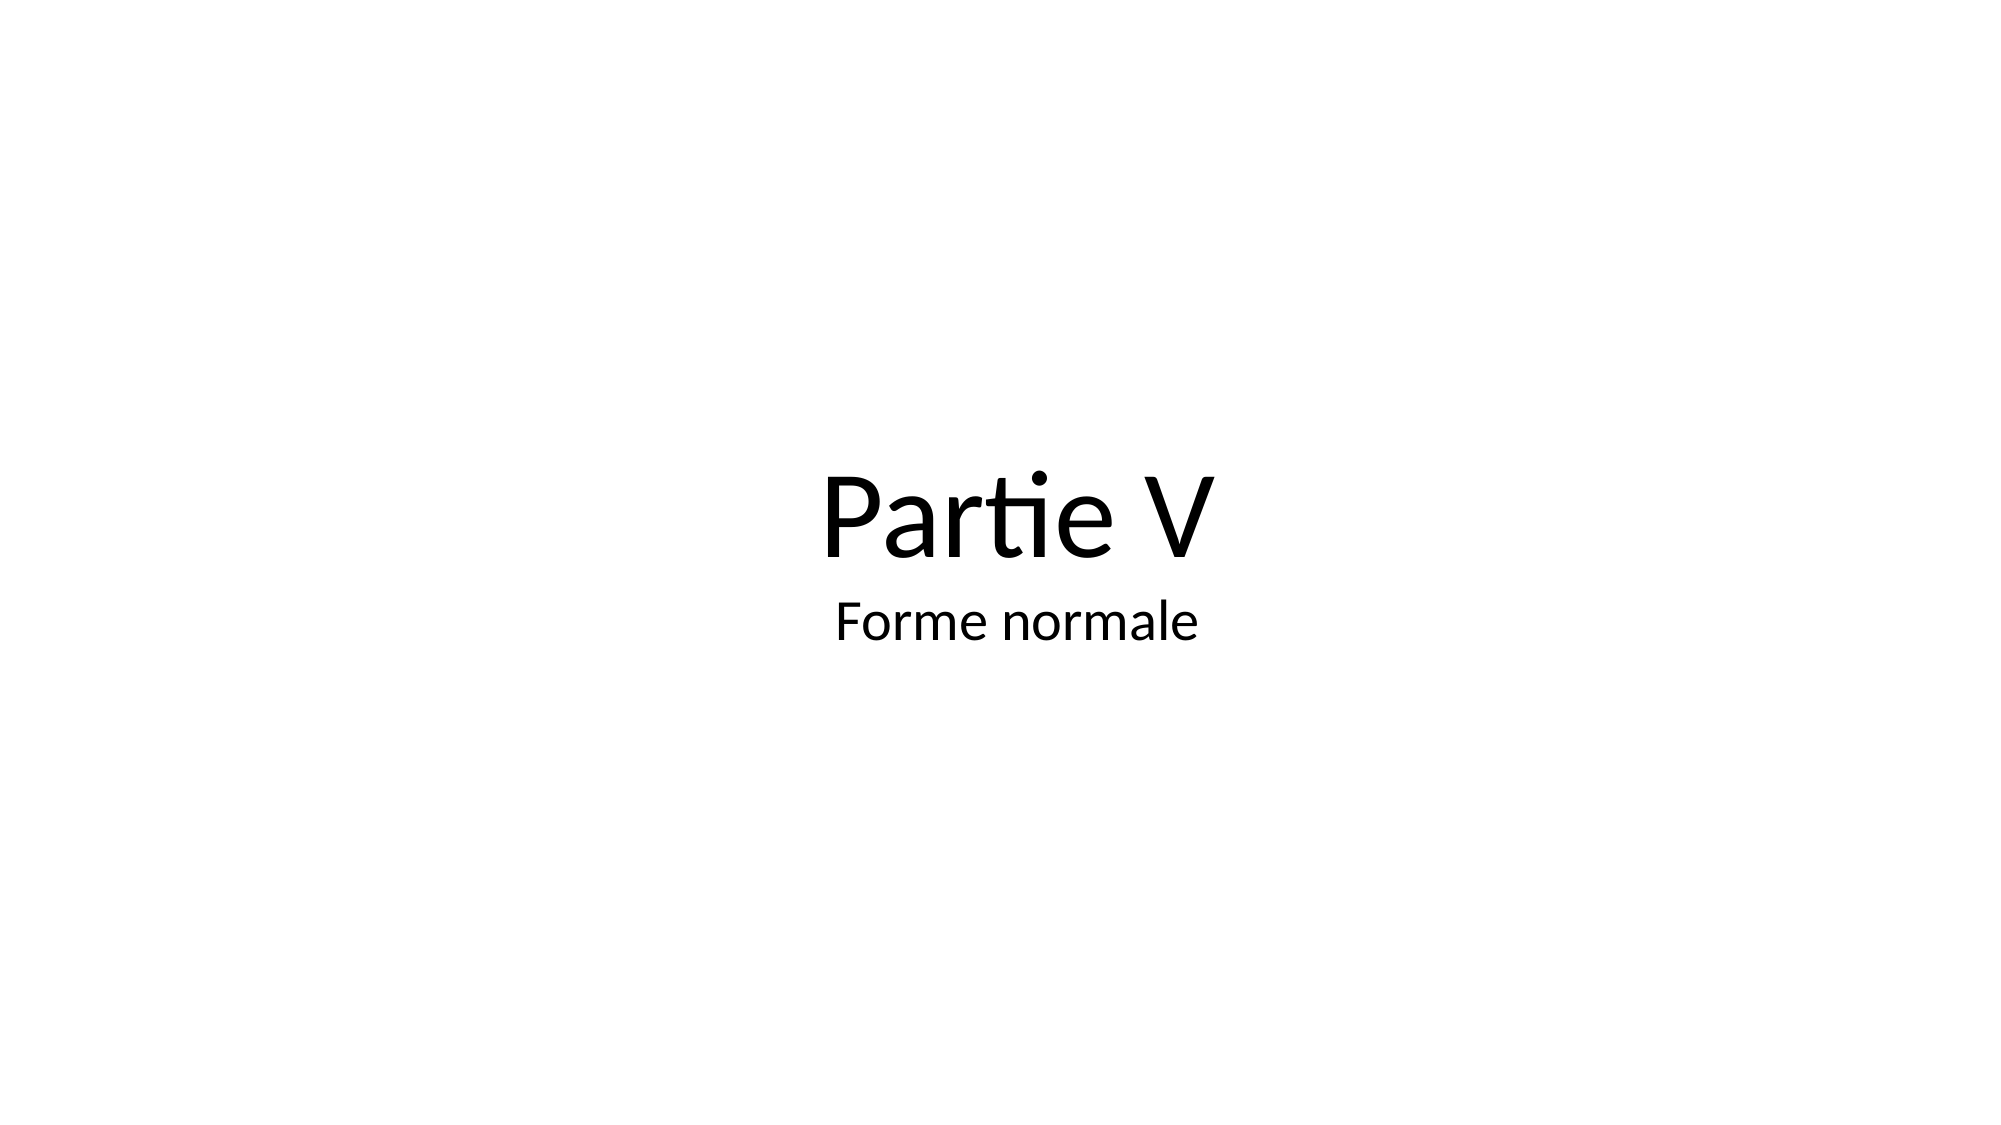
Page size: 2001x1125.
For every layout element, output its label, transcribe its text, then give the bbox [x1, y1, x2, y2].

text_box Partie V Forme normale [337, 424, 1699, 730]
